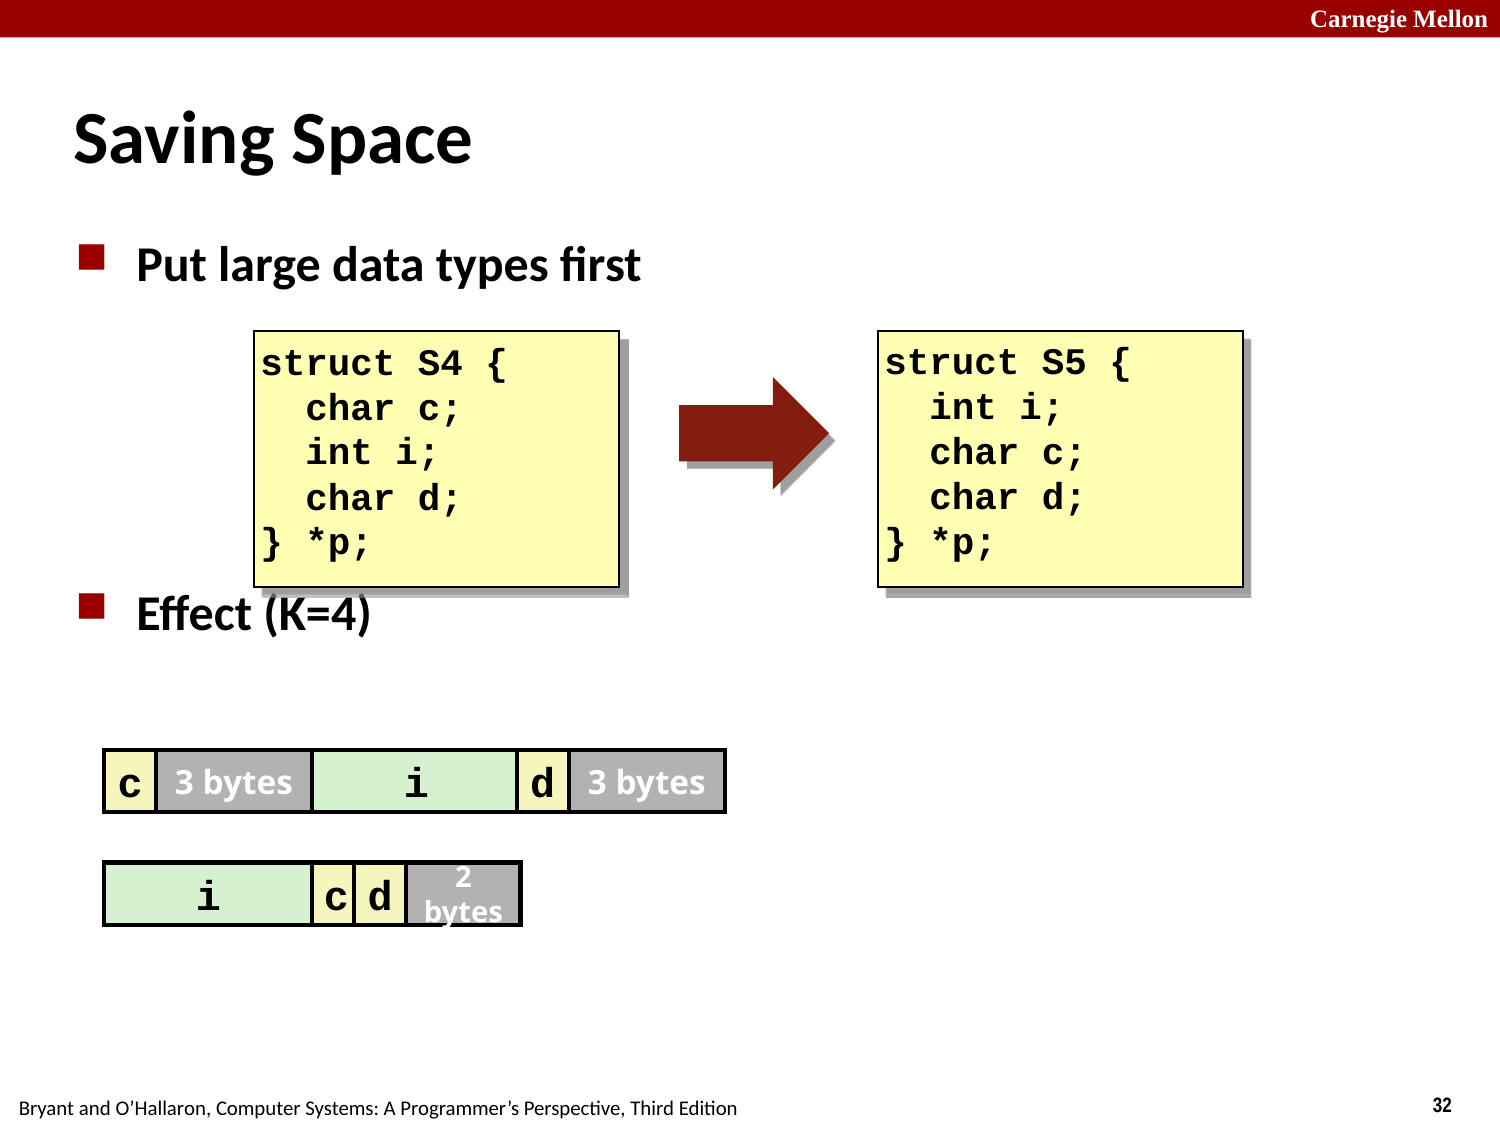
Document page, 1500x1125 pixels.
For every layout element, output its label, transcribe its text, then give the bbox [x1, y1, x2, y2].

text_box i [104, 862, 313, 925]
text_box c [313, 862, 354, 925]
text_box struct S4 { char c; int i; char d; } *p; [254, 331, 619, 588]
text_box i [313, 749, 516, 813]
text_box d [516, 749, 568, 813]
text_box 3 bytes [155, 749, 313, 813]
text_box 3 bytes [568, 749, 725, 813]
text_box struct S5 { int i; char c; char d; } *p; [878, 330, 1243, 588]
title Saving Space [58, 71, 1305, 197]
text_box d [354, 862, 406, 925]
text_box 2 bytes [406, 862, 521, 925]
text_box [679, 377, 830, 490]
text_box c [103, 749, 155, 813]
list Put large data types first Effect (K=4) [64, 223, 1361, 1040]
